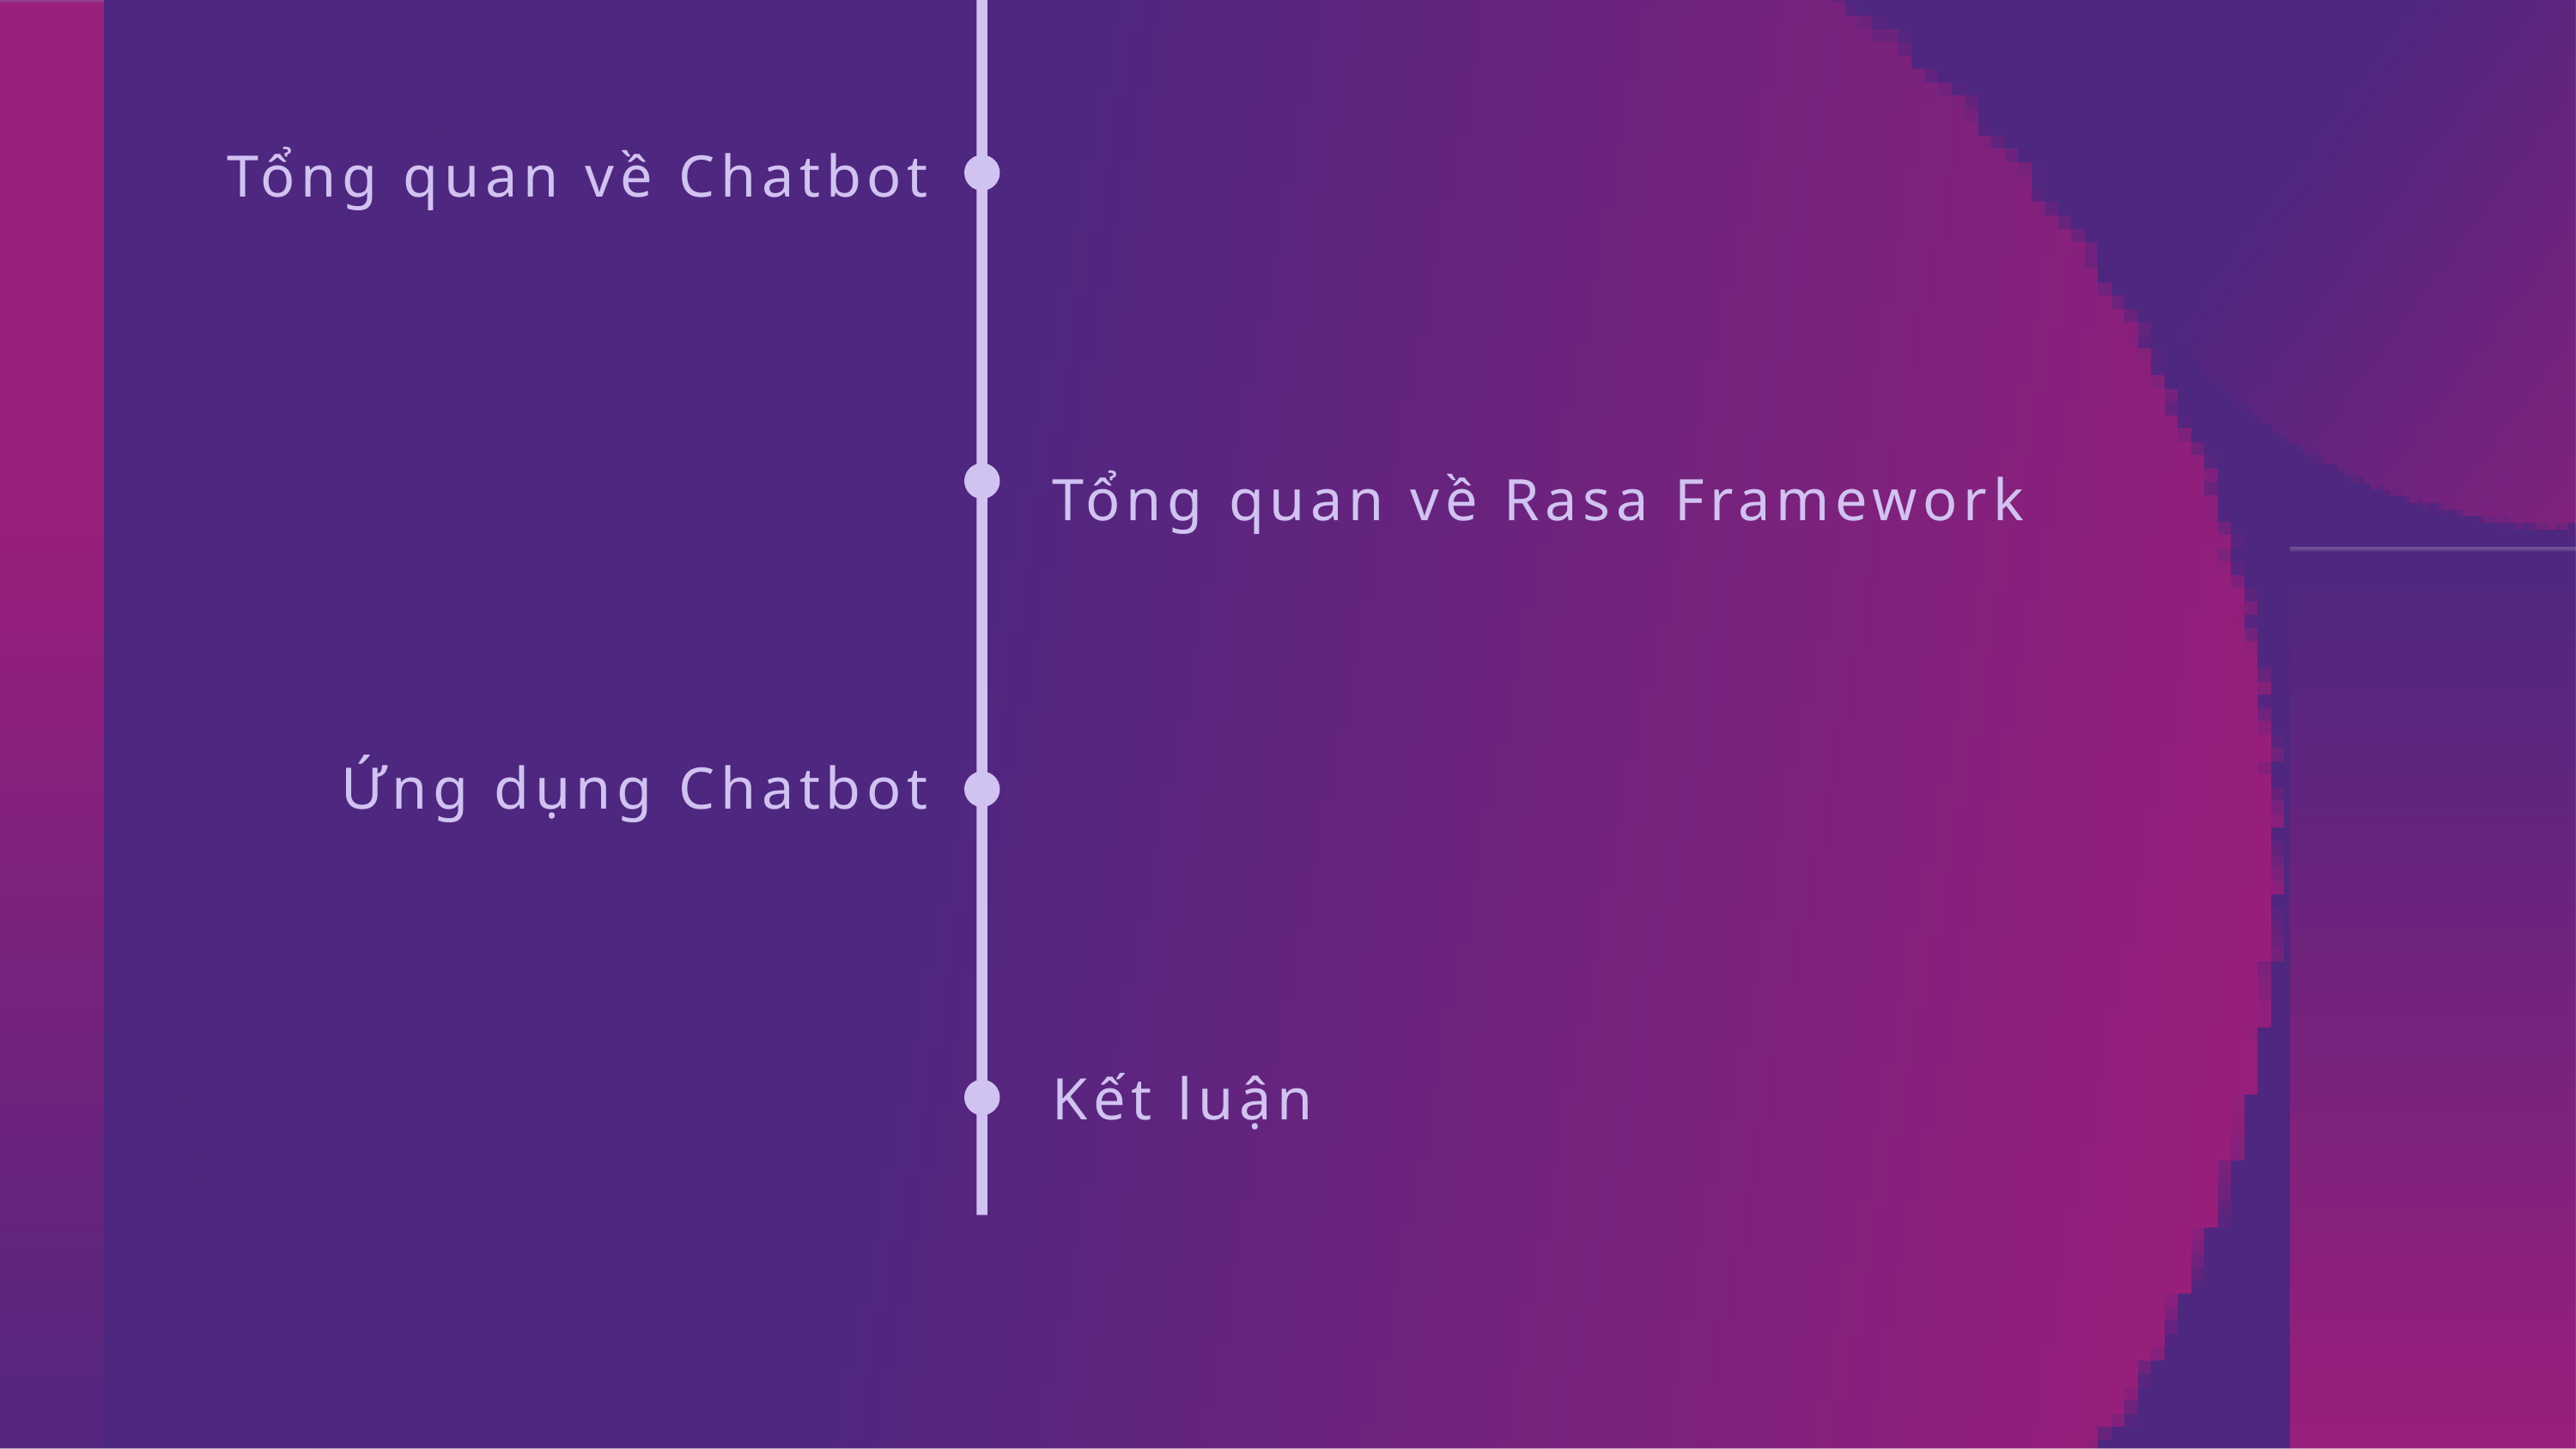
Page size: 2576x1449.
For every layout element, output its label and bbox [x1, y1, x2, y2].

text_box [963, 771, 1000, 808]
text_box [1052, 457, 2126, 613]
text_box [1052, 1056, 1723, 1212]
text_box [963, 155, 1000, 191]
text_box [257, 745, 929, 901]
text_box [963, 463, 1000, 500]
text_box [149, 133, 929, 289]
text_box [963, 1079, 1000, 1116]
picture [0, 0, 2576, 1449]
